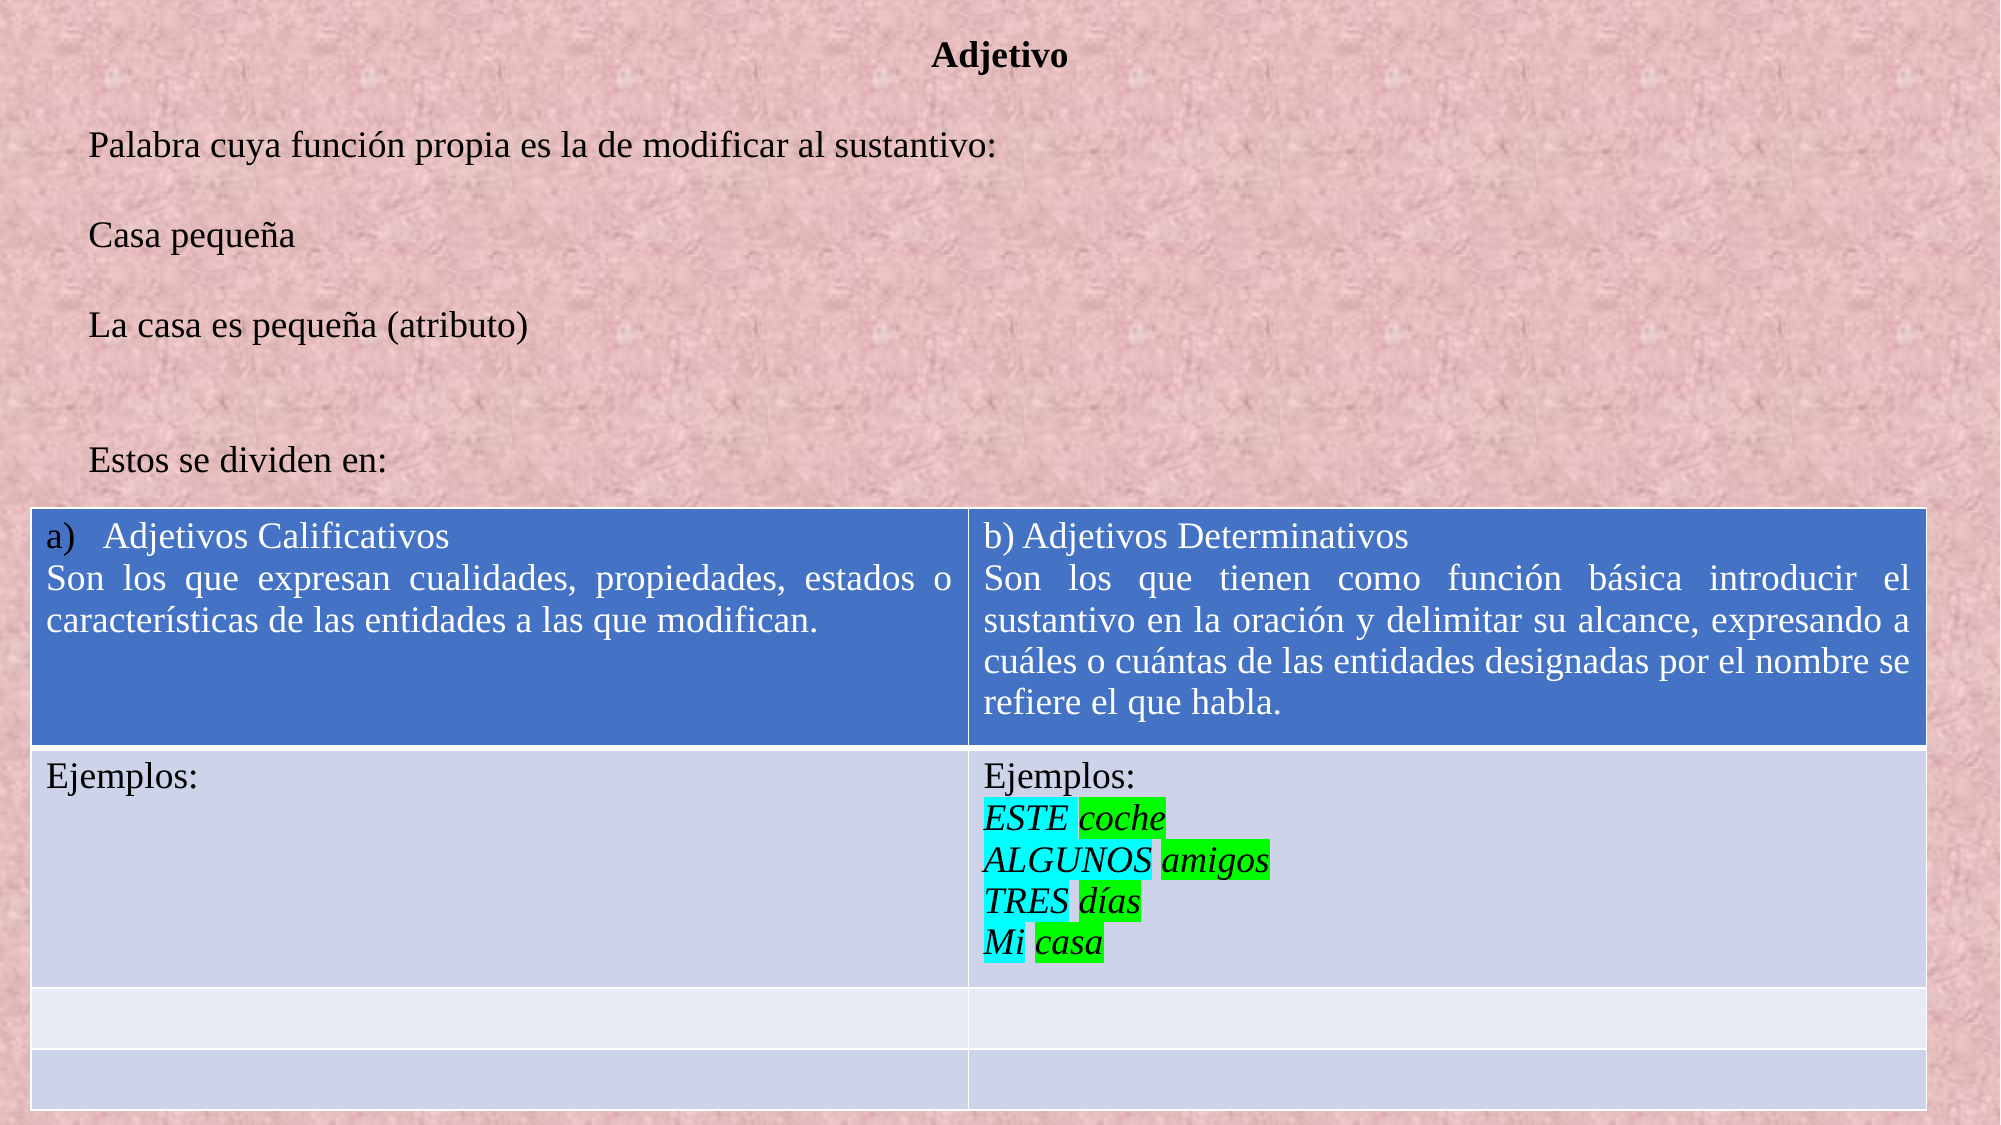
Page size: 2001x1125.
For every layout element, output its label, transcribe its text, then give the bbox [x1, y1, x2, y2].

table_cell [969, 1050, 1926, 1109]
table_cell [32, 989, 968, 1048]
table_header Adjetivos Calificativos Son los que expresan cualidades, propiedades, estados o características de las entidades a las que modifican. [32, 509, 968, 745]
table_cell [32, 1050, 968, 1109]
text_box Adjetivo Palabra cuya función propia es la de modificar al sustantivo: Casa pequeña La casa es pequeña (atributo) Estos se dividen en: [73, 22, 1927, 507]
table_cell Ejemplos: [32, 751, 968, 987]
picture [0, 0, 2001, 1125]
table_cell Ejemplos: este coche algunos amigos tres días Mi casa [969, 751, 1926, 987]
table_header b) Adjetivos Determinativos Son los que tienen como función básica introducir el sustantivo en la oración y delimitar su alcance, expresando a cuáles o cuántas de las entidades designadas por el nombre se refiere el que habla. [969, 509, 1926, 745]
table_cell [969, 989, 1926, 1048]
